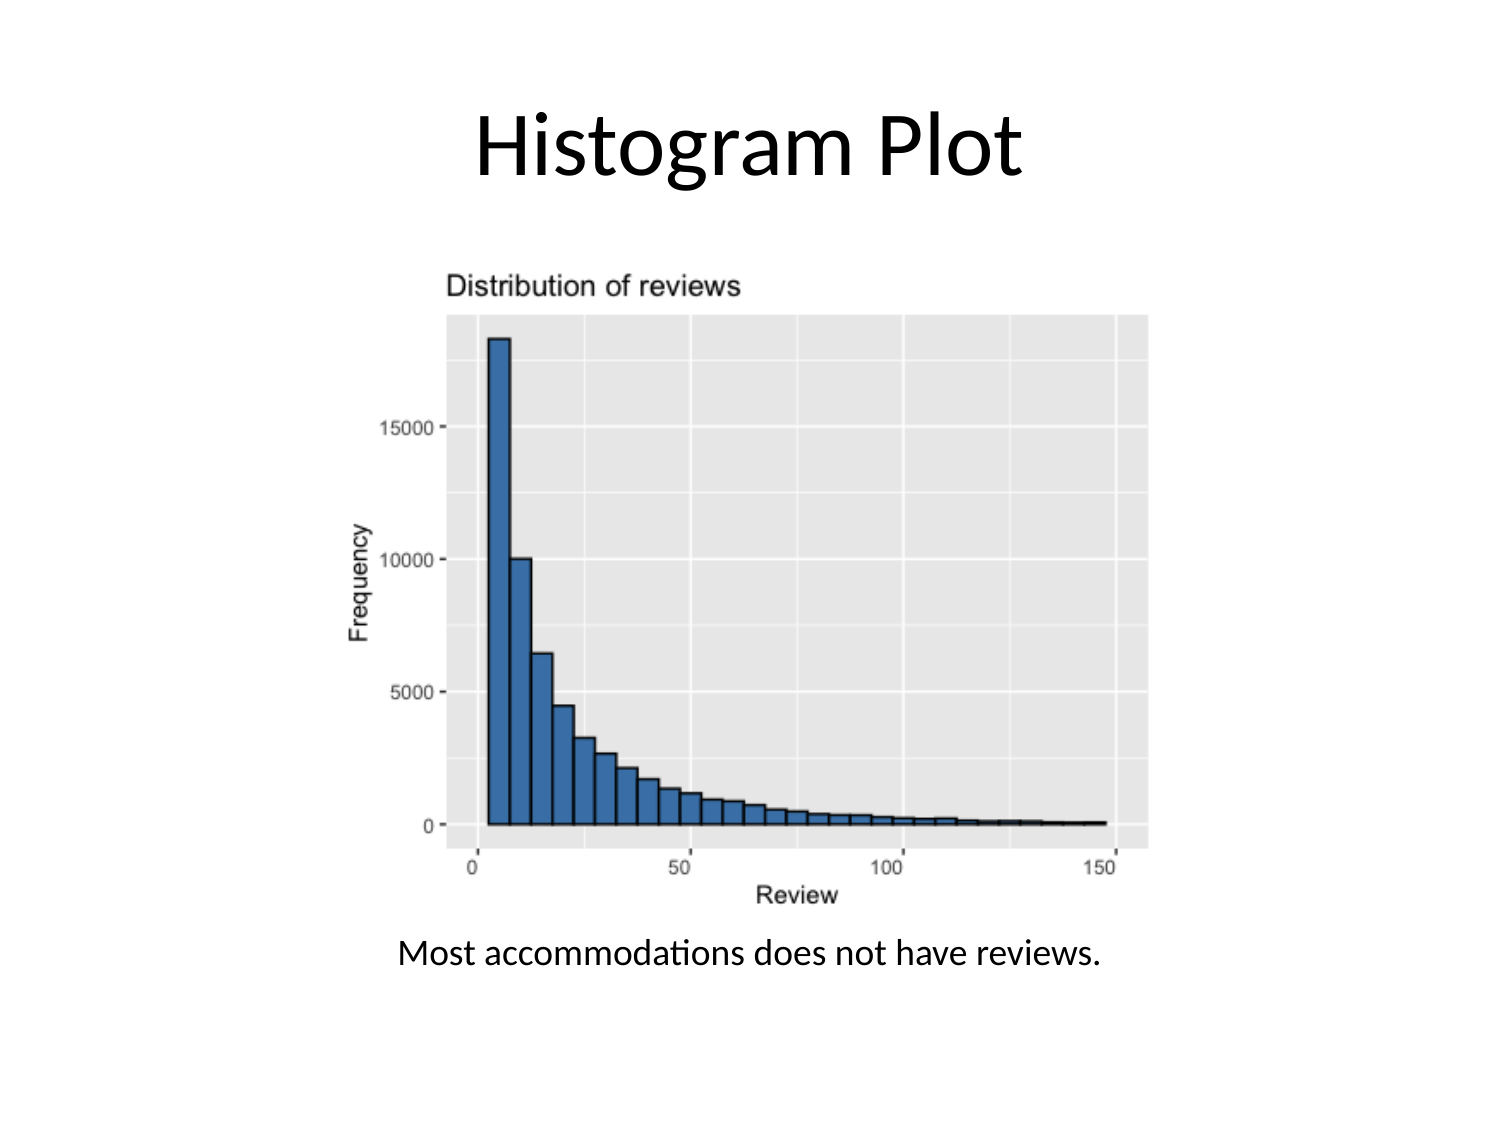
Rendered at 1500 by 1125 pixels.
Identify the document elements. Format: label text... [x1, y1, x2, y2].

title Histogram Plot [75, 45, 1425, 233]
text_box Most accommodations does not have reviews. [74, 920, 1425, 1005]
picture [337, 262, 1161, 921]
